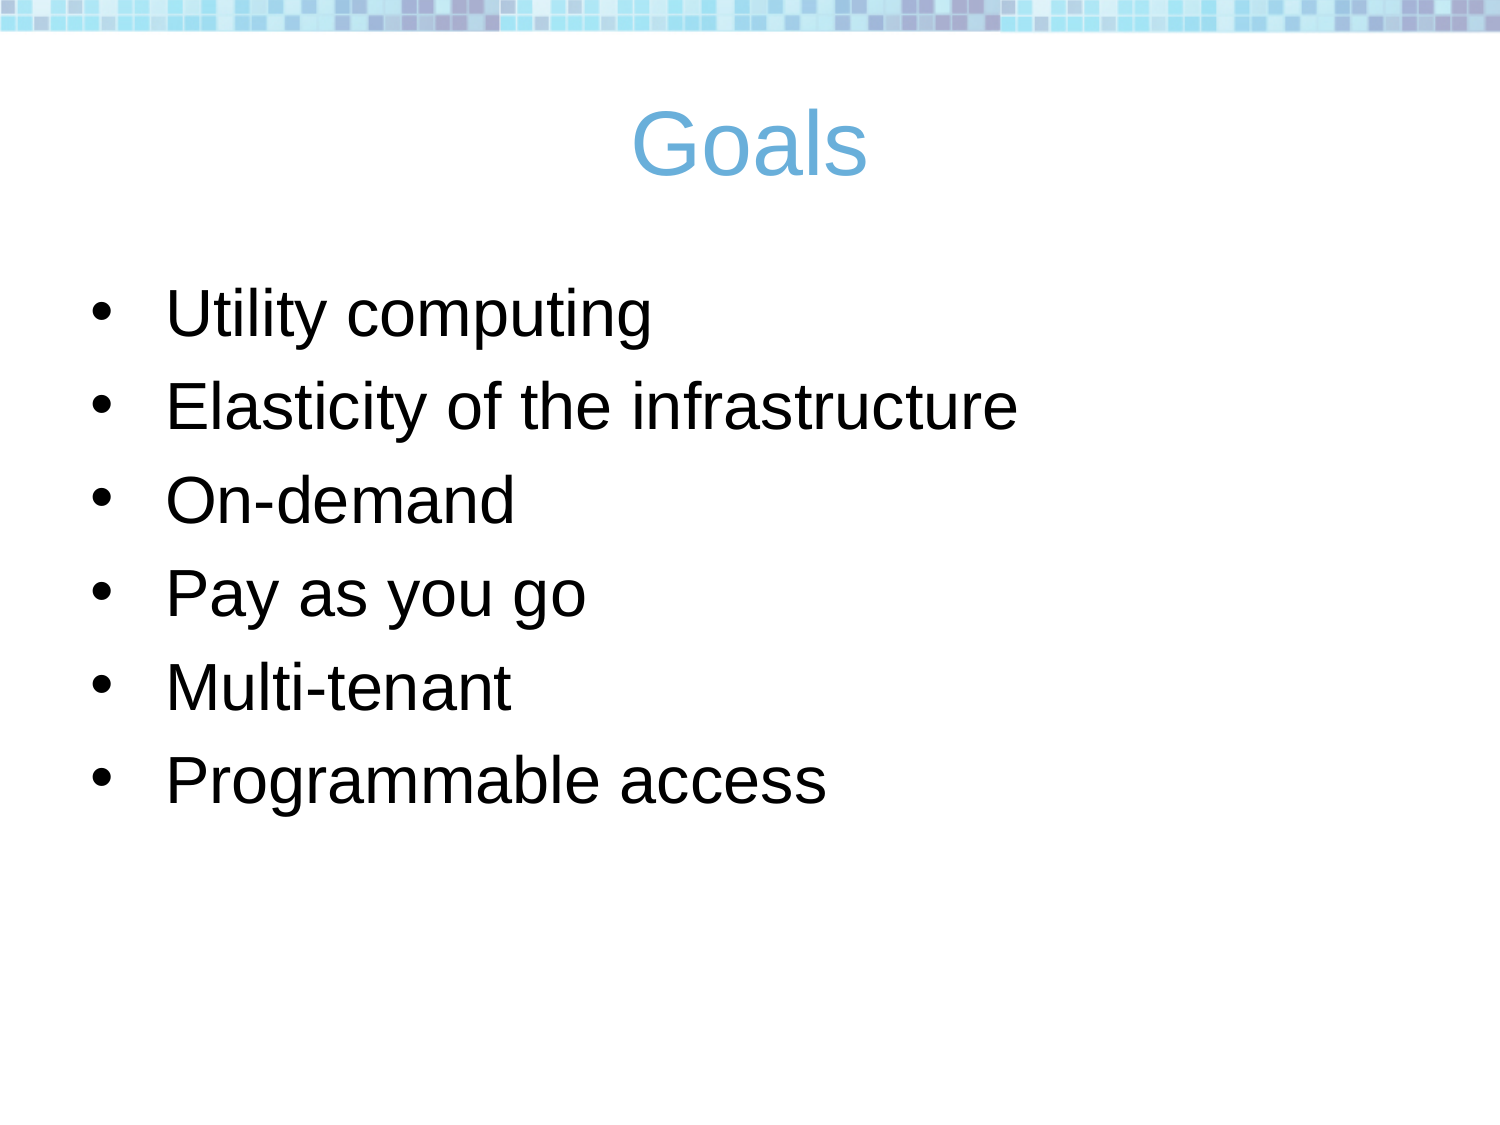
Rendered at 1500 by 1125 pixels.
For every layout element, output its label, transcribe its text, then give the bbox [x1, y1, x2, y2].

title Goals [75, 45, 1425, 233]
list Utility computing Elasticity of the infrastructure On-demand Pay as you go Multi-tenant Programmable access [75, 262, 1425, 1005]
picture [0, 0, 1500, 48]
